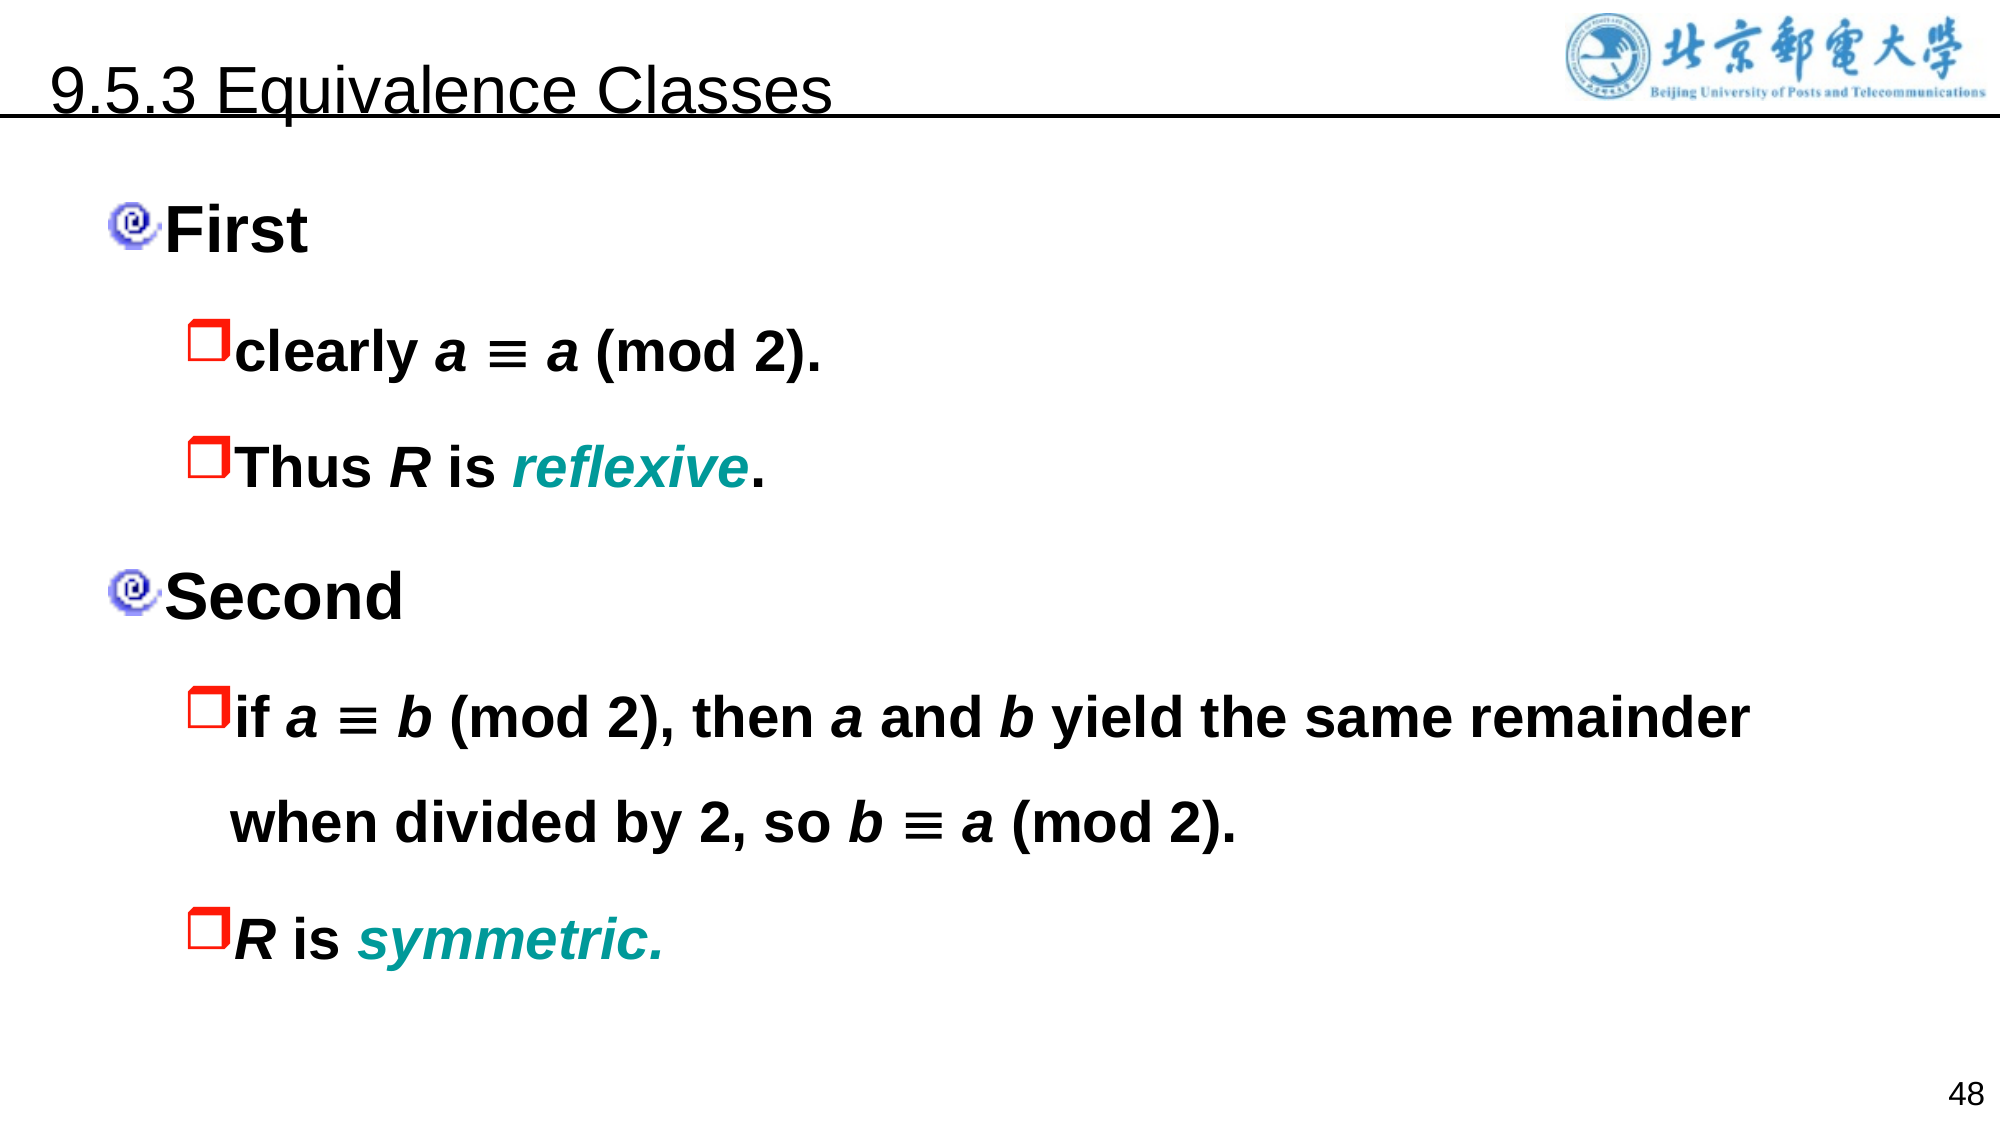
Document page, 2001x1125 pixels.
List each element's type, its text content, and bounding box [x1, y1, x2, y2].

text_box 9.5.3 Equivalence Classes [34, 0, 1849, 135]
picture [108, 202, 162, 250]
picture [1849, 13, 1988, 101]
text_box First clearly a  a (mod 2). Thus R is reflexive. Second if a  b (mod 2), then a and b yield the same remainder when divided by 2, so b  a (mod 2). R is symmetric. [93, 138, 1907, 881]
picture [108, 569, 162, 616]
